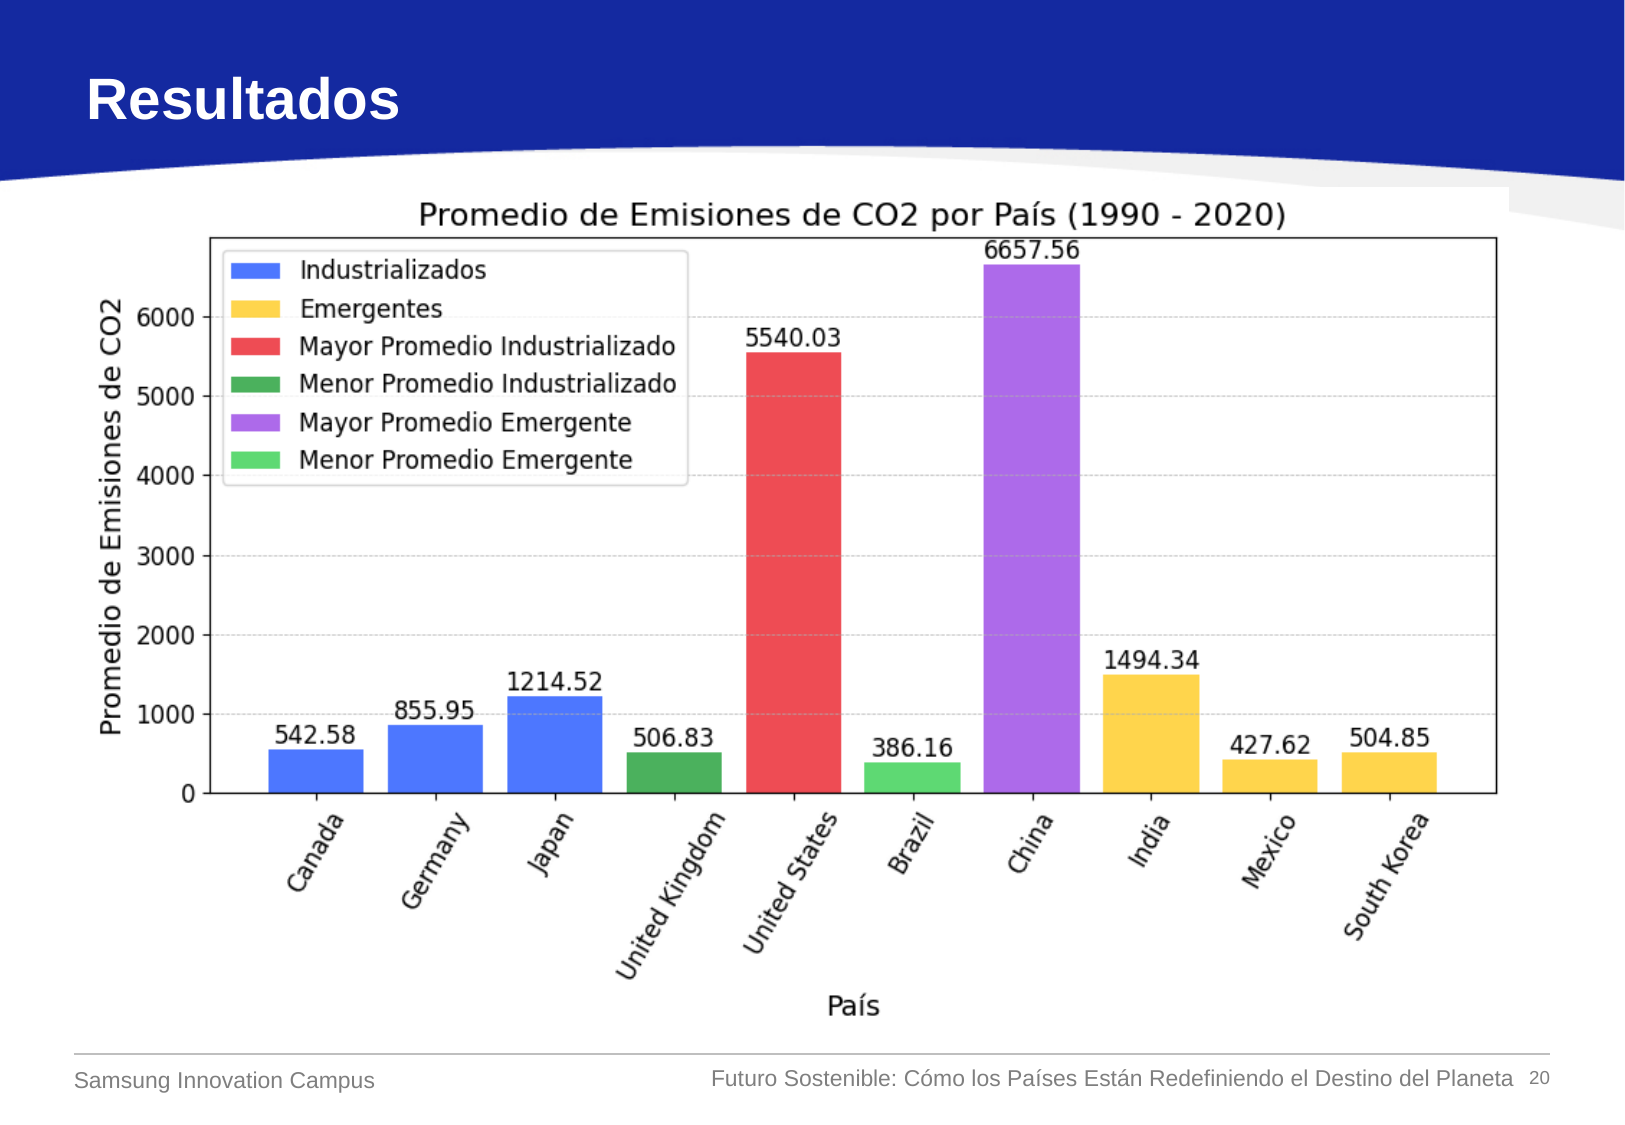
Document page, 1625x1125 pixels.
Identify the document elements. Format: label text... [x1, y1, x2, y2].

text_box Resultados [86, 61, 1625, 132]
picture [0, 0, 1625, 1125]
text_box Futuro Sostenible: Cómo los Países Están Redefiniendo el Destino del Planeta [541, 1063, 1521, 1091]
